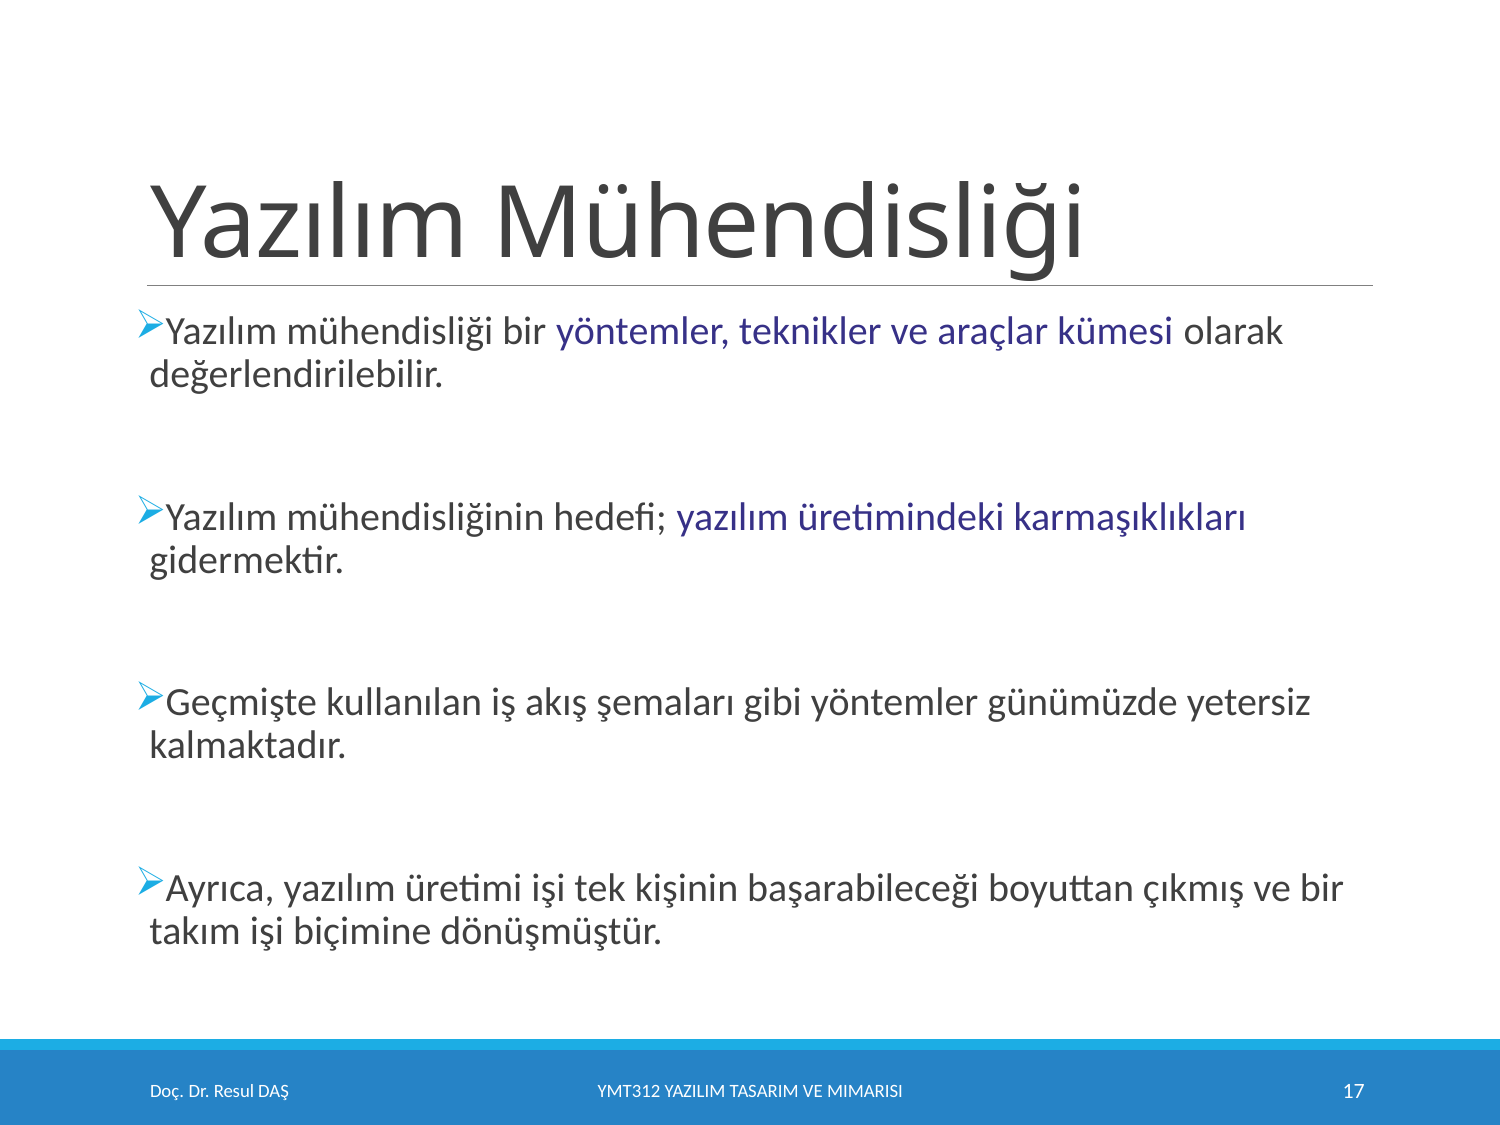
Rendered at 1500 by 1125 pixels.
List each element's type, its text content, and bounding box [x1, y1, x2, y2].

title Yazılım Mühendisliği [135, 47, 1373, 285]
footer YMT312 Yazılım Tasarım ve Mimarisi [453, 1059, 1047, 1120]
slide_number 17 [1218, 1059, 1380, 1120]
list Yazılım mühendisliği bir yöntemler, teknikler ve araçlar kümesi olarak değerlendirilebilir. Yazılım mühendisliğinin hedefi; yazılım üretimindeki karmaşıklıkları gidermektir. Geçmişte kullanılan iş akış şemaları gibi yöntemler günümüzde yetersiz kalmaktadır. Ayrıca, yazılım üretimi işi tek kişinin başarabileceği boyuttan çıkmış ve bir takım işi biçimine dönüşmüştür. [135, 302, 1373, 963]
slide_number Doç. Dr. Resul DAŞ [135, 1059, 440, 1120]
